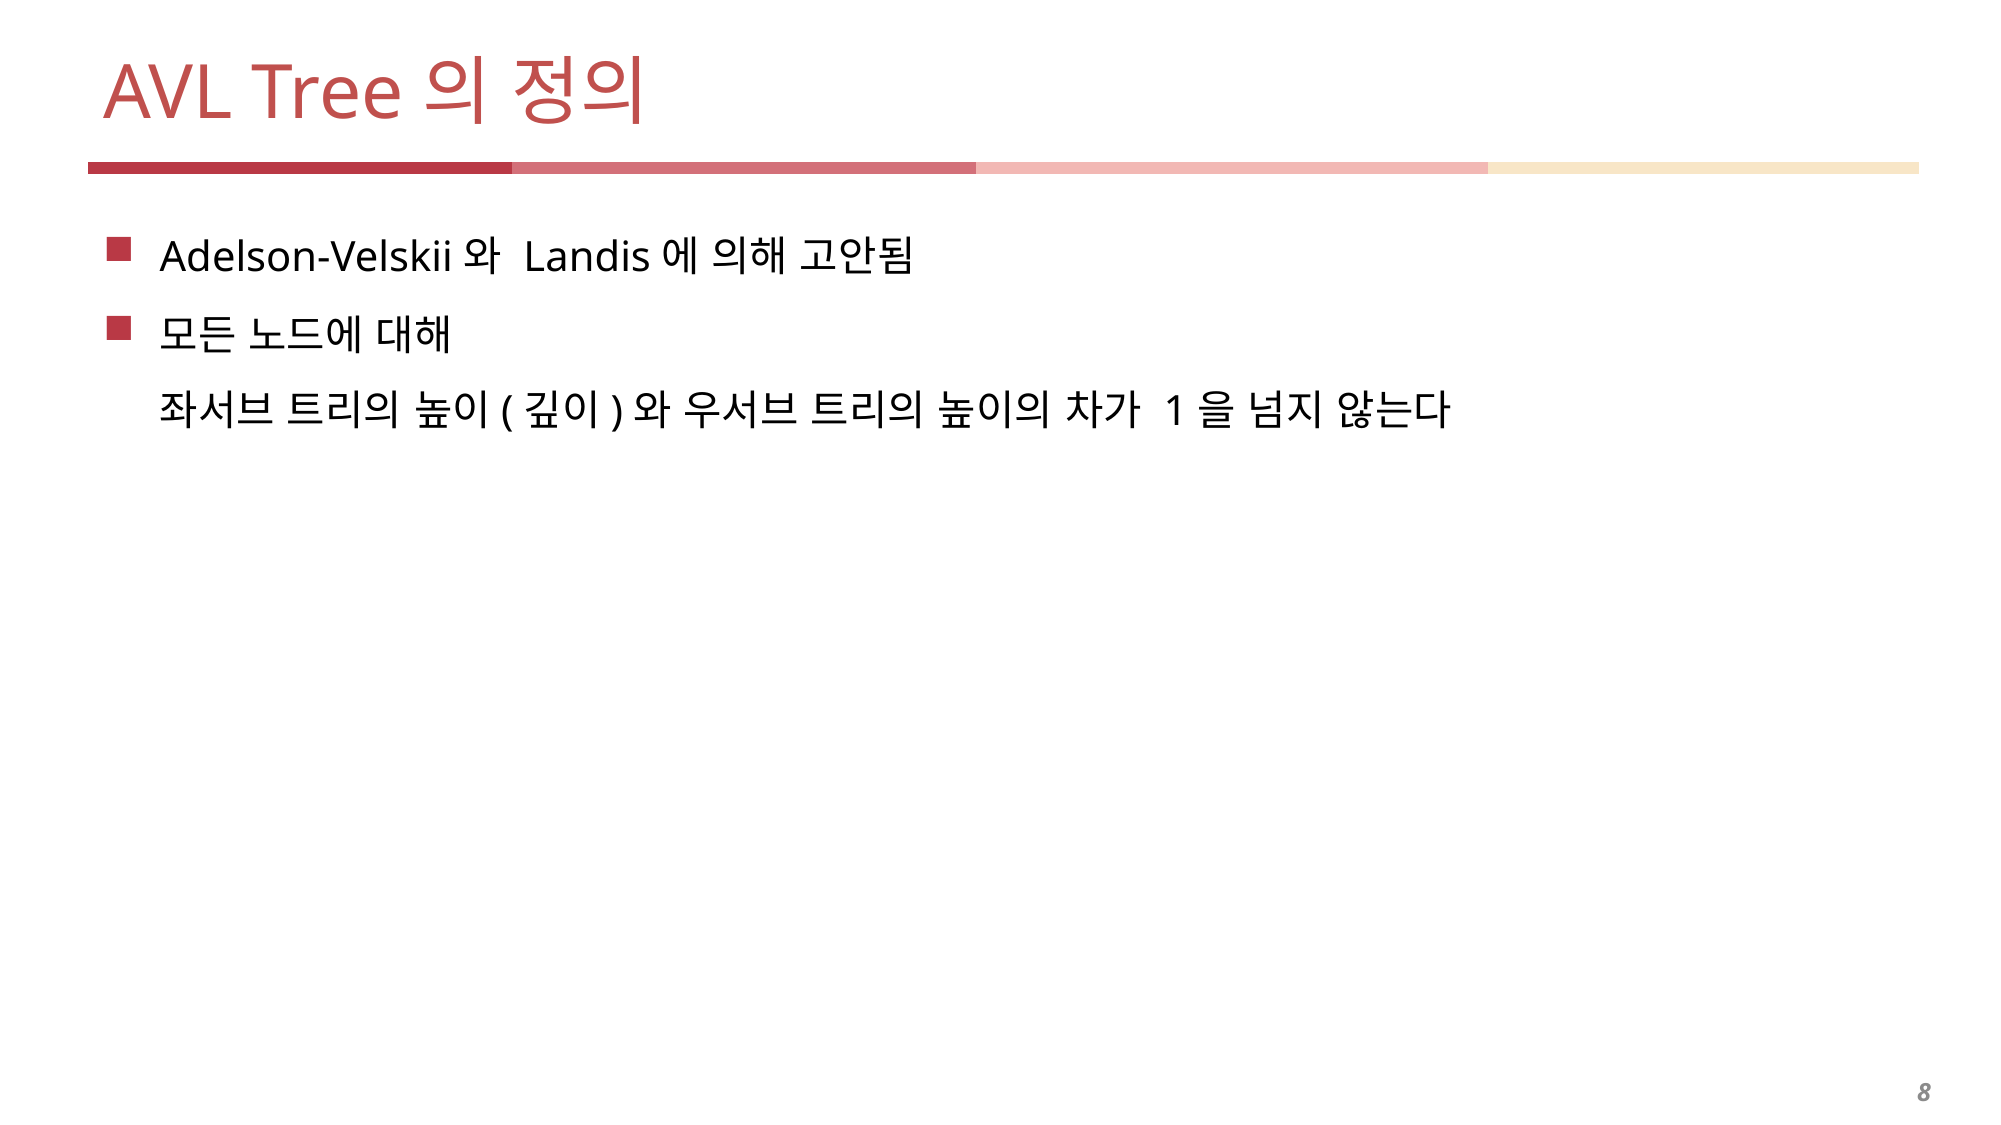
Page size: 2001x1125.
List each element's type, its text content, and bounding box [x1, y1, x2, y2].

list Adelson-Velskii와 Landis에 의해 고안됨 모든 노드에 대해 좌서브 트리의 높이(깊이)와 우서브 트리의 높이의 차가 1을 넘지 않는다 [88, 196, 1920, 1083]
title AVL Tree의 정의 [88, 37, 1920, 140]
